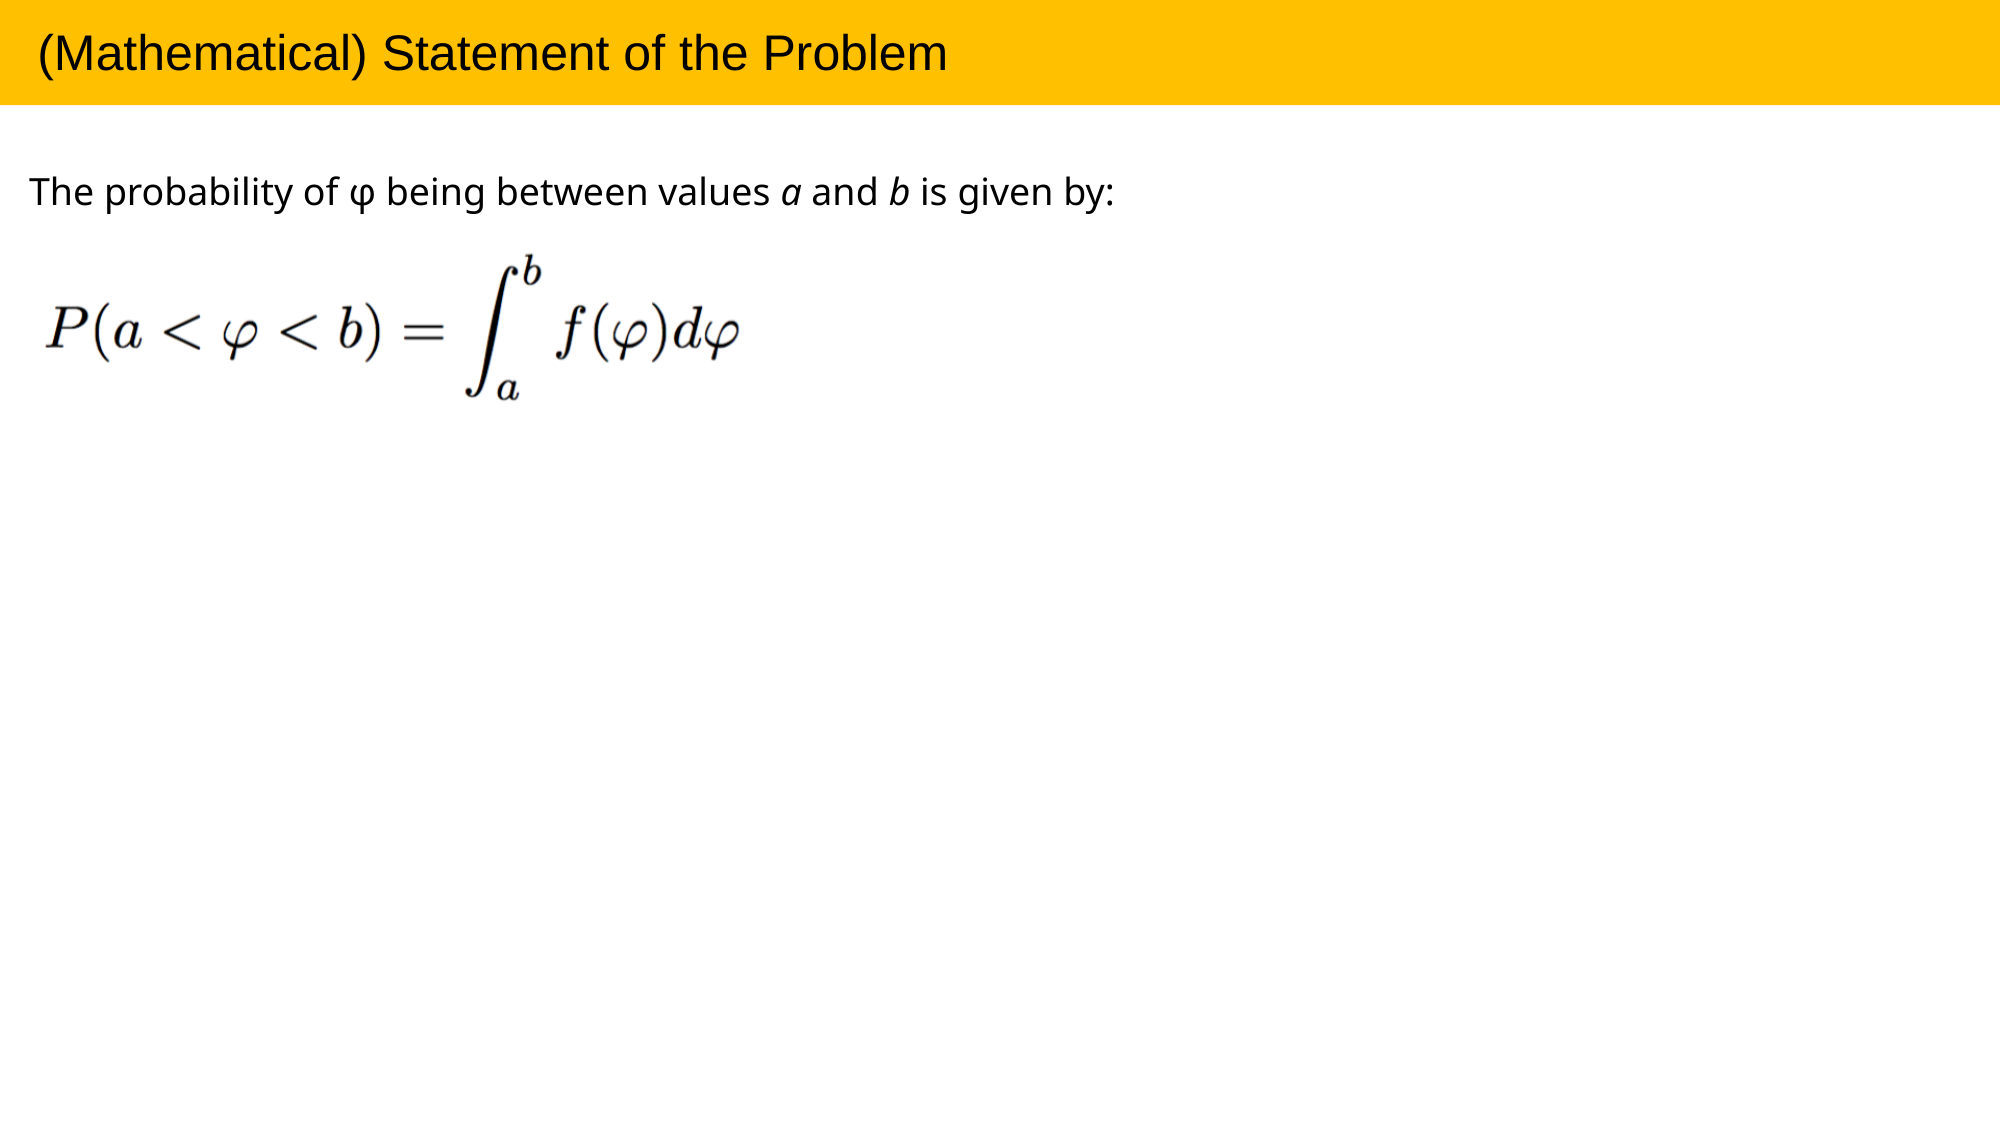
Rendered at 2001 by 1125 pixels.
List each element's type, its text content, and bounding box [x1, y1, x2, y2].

text_box [0, 0, 2000, 106]
picture [28, 237, 750, 440]
text_box The probability of φ being between values a and b is given by: [14, 160, 1130, 221]
text_box (Mathematical) Statement of the Problem [22, 13, 965, 88]
